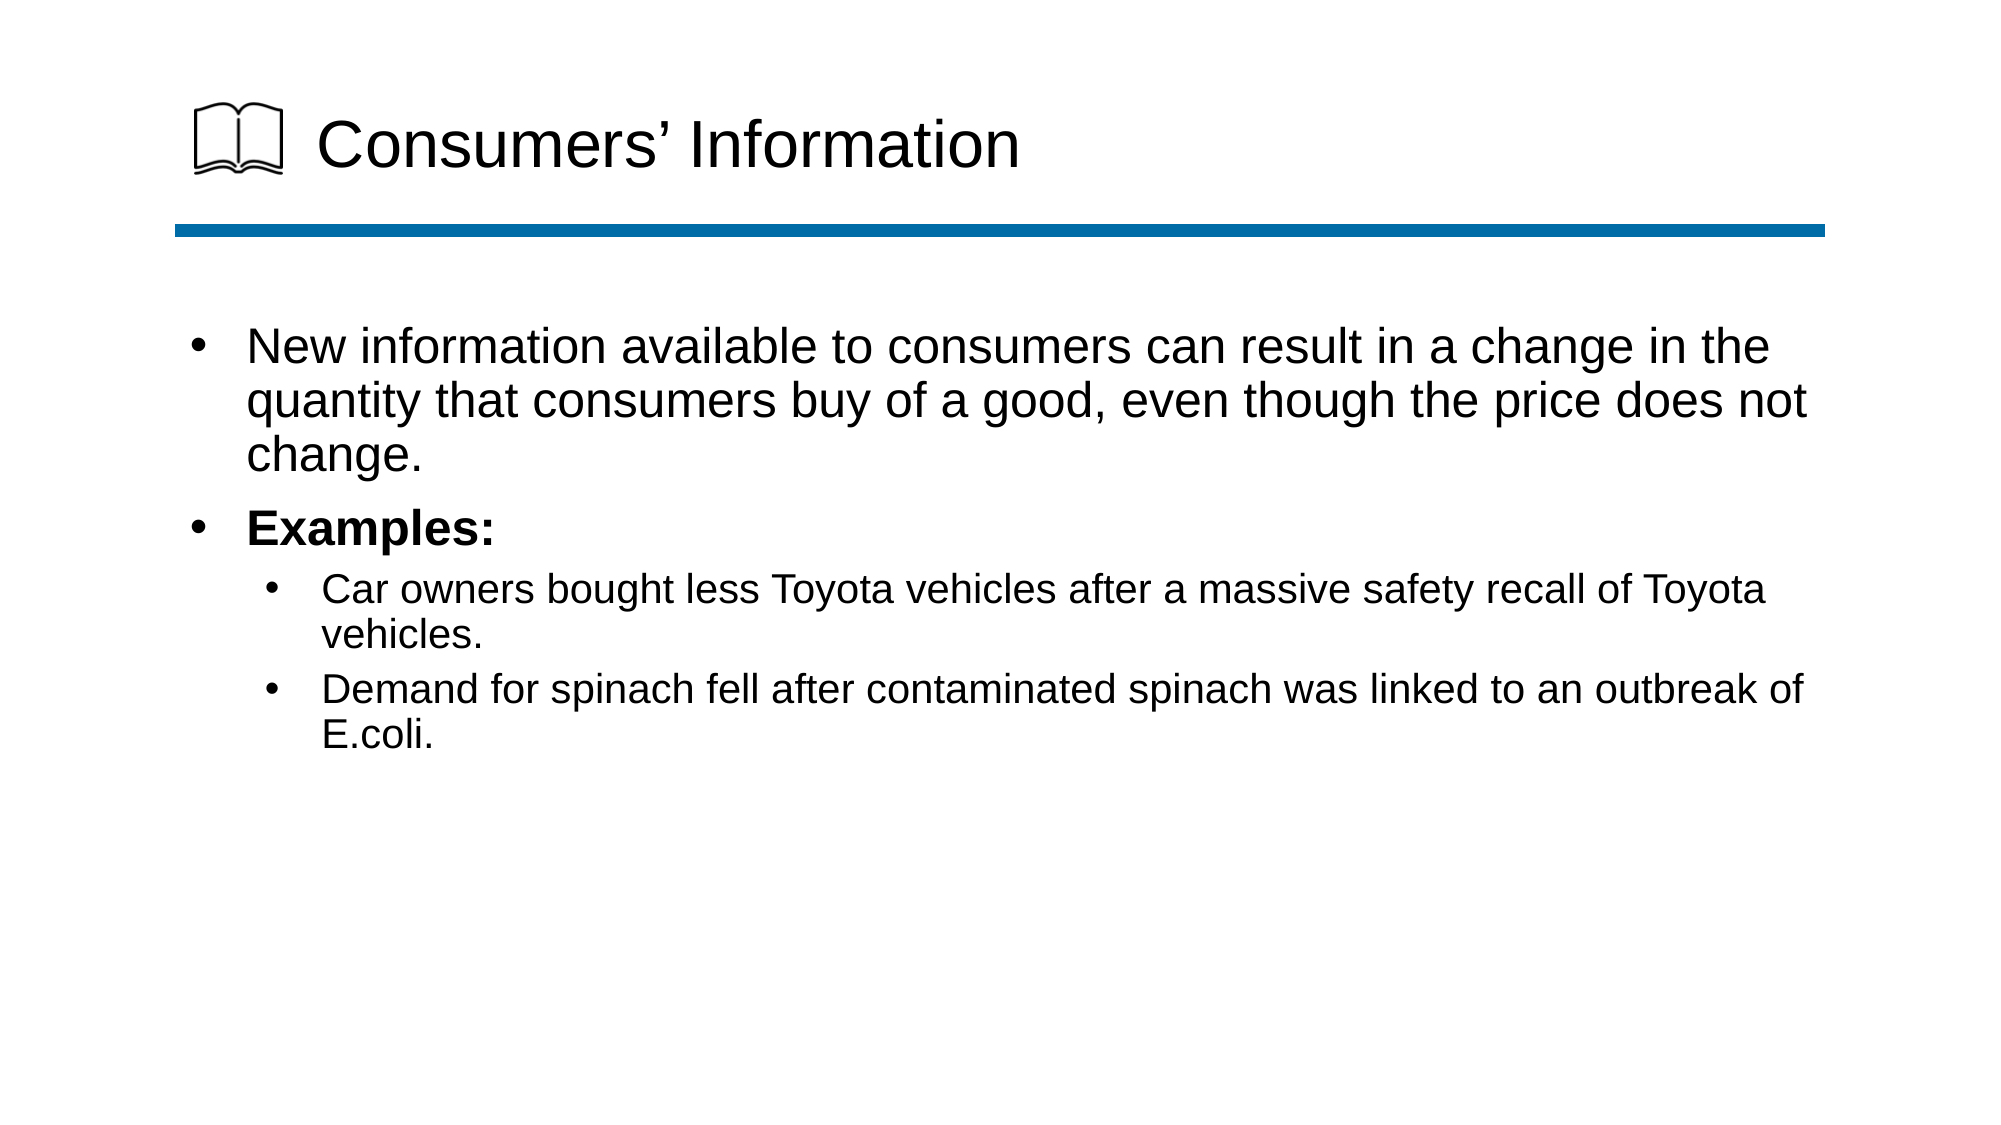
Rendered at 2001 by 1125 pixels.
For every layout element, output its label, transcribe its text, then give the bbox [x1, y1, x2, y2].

title Consumers’ Information [301, 75, 1380, 190]
picture [194, 94, 283, 183]
subtitle New information available to consumers can result in a change in the quantity that consumers buy of a good, even though the price does not change. Examples: Car owners bought less Toyota vehicles after a massive safety recall of Toyota vehicles. Demand for spinach fell after contaminated spinach was linked to an outbreak of E.coli. [174, 312, 1825, 1026]
